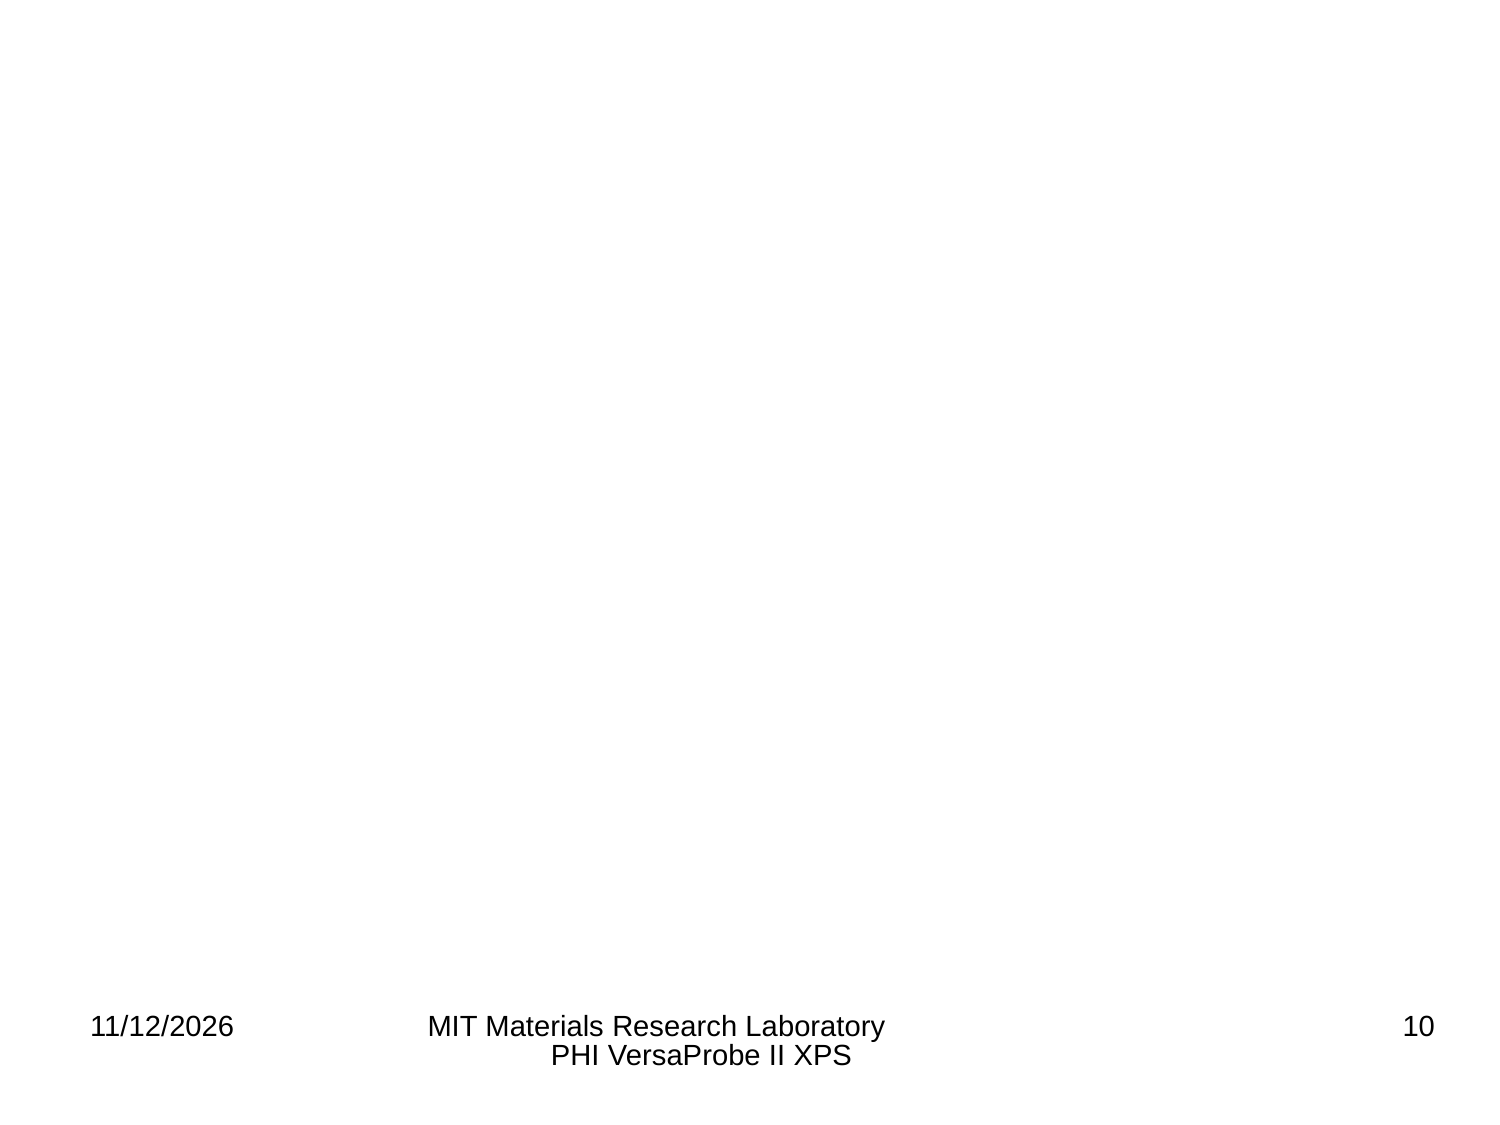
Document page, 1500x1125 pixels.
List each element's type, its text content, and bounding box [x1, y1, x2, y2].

slide_number 10 [1325, 999, 1450, 1079]
footer MIT Materials Research Laboratory PHI VersaProbe II XPS [412, 999, 1125, 1075]
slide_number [75, 999, 325, 1079]
